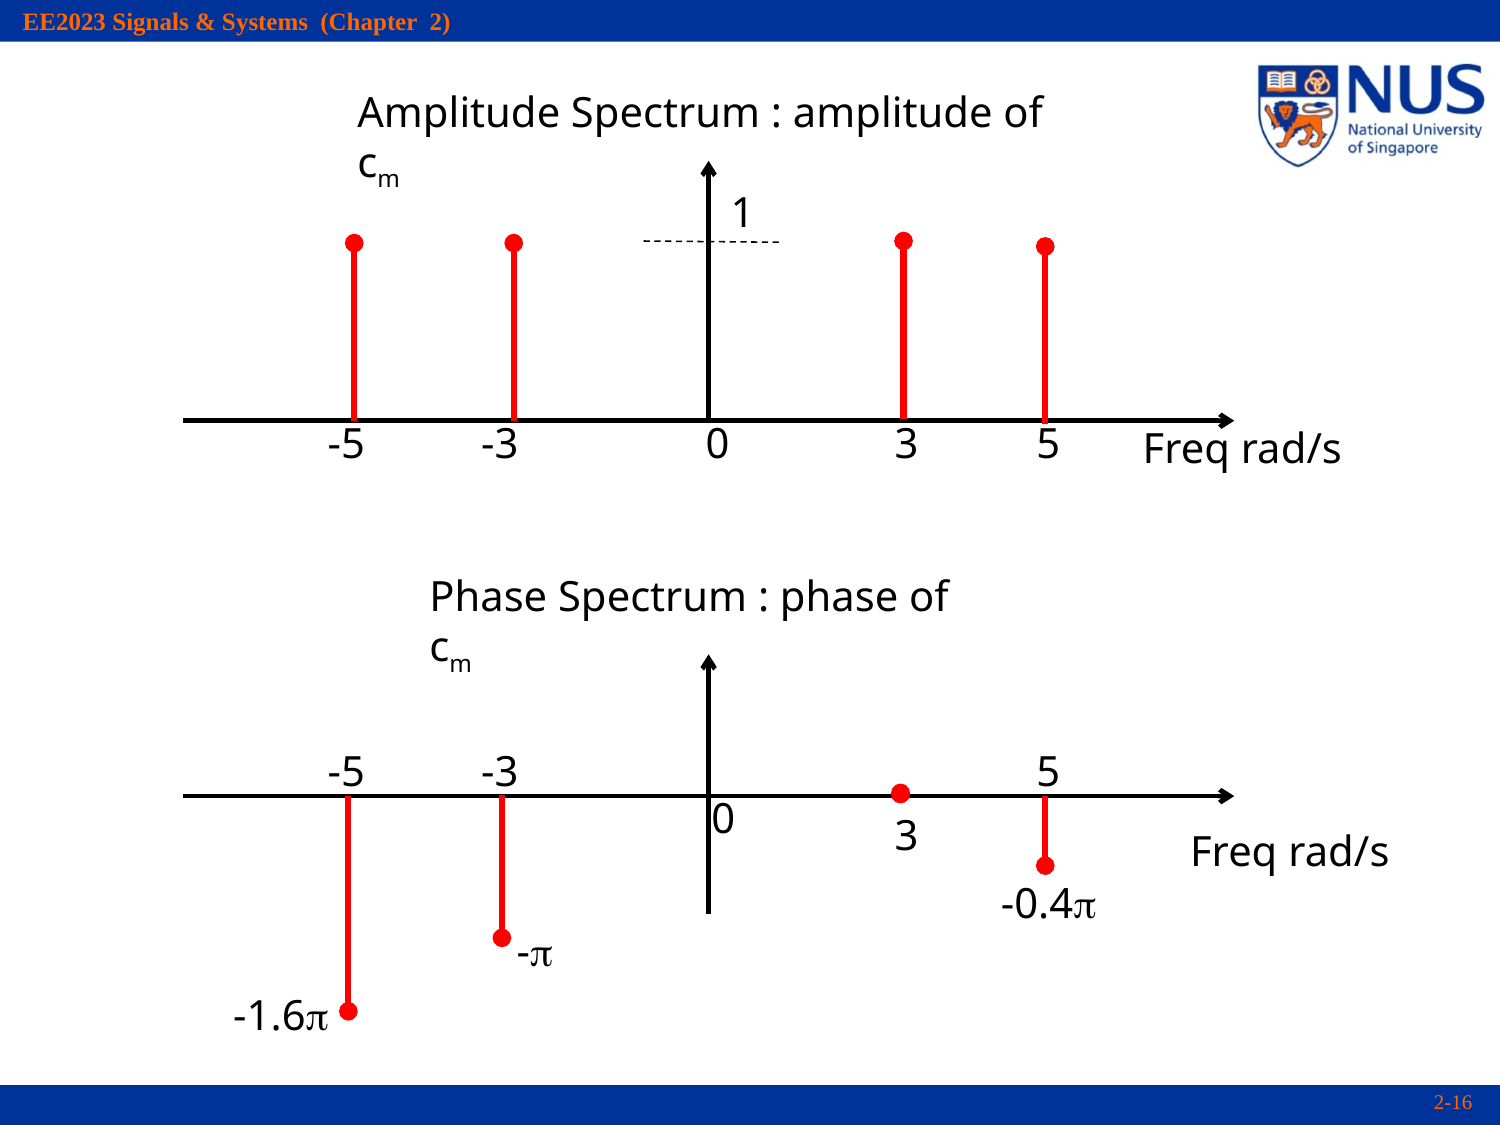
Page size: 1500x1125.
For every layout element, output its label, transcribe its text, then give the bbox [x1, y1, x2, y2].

text_box Amplitude Spectrum : amplitude of cm [342, 78, 1093, 159]
text_box Freq rad/s [1238, 817, 1483, 882]
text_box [182, 654, 1235, 1012]
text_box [182, 160, 1235, 475]
picture [1241, 50, 1500, 182]
text_box Phase Spectrum : phase of cm [414, 562, 1010, 652]
text_box Freq rad/s [1236, 414, 1436, 479]
text_box -1.6p [218, 1021, 349, 1047]
